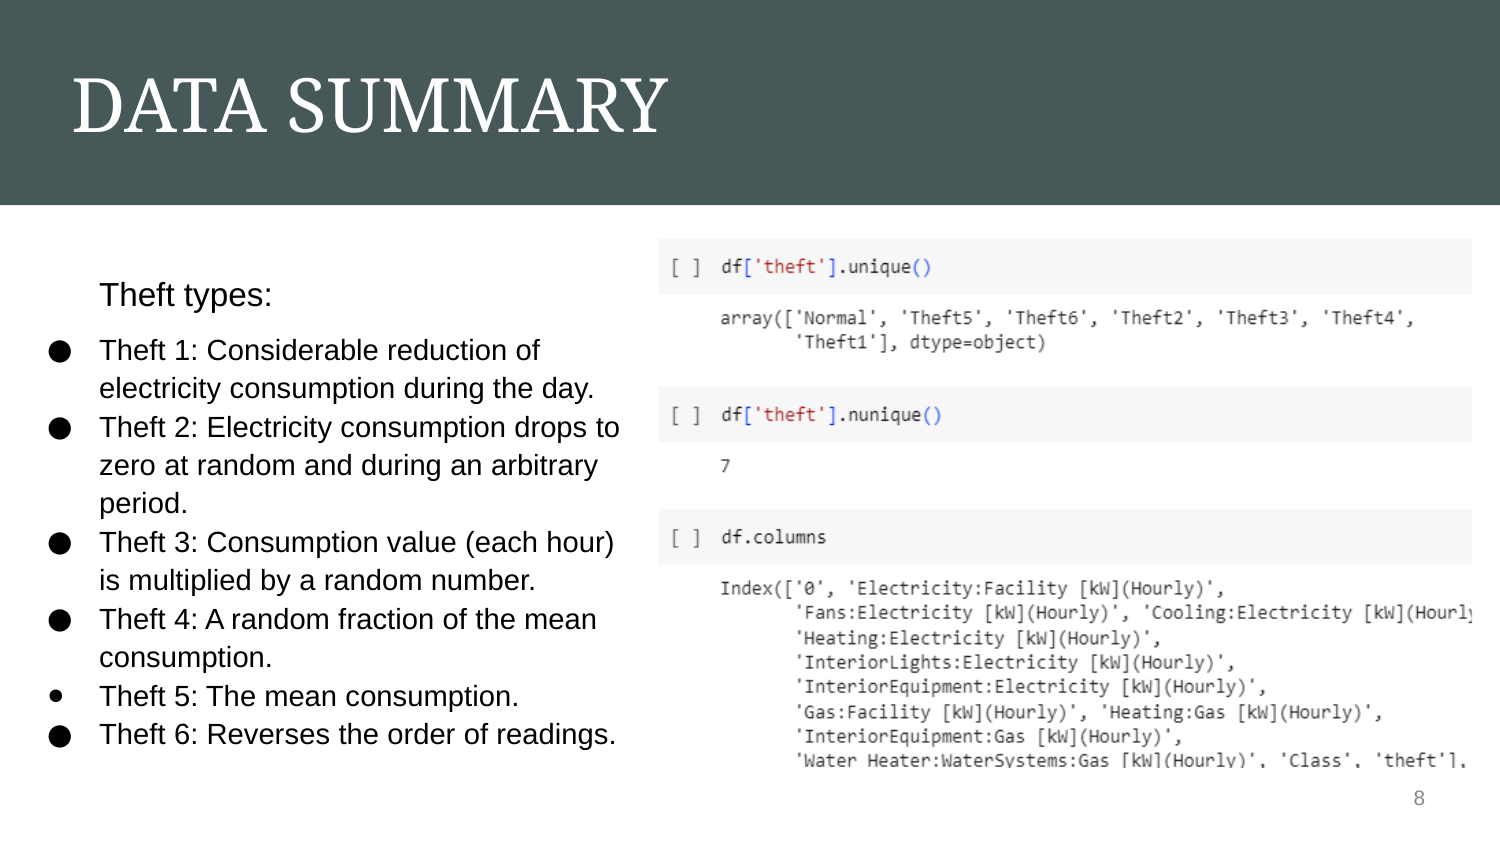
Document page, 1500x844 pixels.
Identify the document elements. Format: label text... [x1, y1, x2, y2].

title DATA SUMMARY [69, 56, 1473, 199]
picture [645, 229, 1473, 768]
text_box [0, 0, 1500, 206]
text_box Theft types: Theft 1: Considerable reduction of electricity consumption during the day. Theft 2: Electricity consumption drops to zero at random and during an arbitrary period. Theft 3: Consumption value (each hour) is multiplied by a random number. Theft 4: A random fraction of the mean consumption. Theft 5: The mean consumption. Theft 6: Reverses the order of readings. [24, 266, 635, 751]
slide_number ‹#› [1080, 784, 1425, 844]
